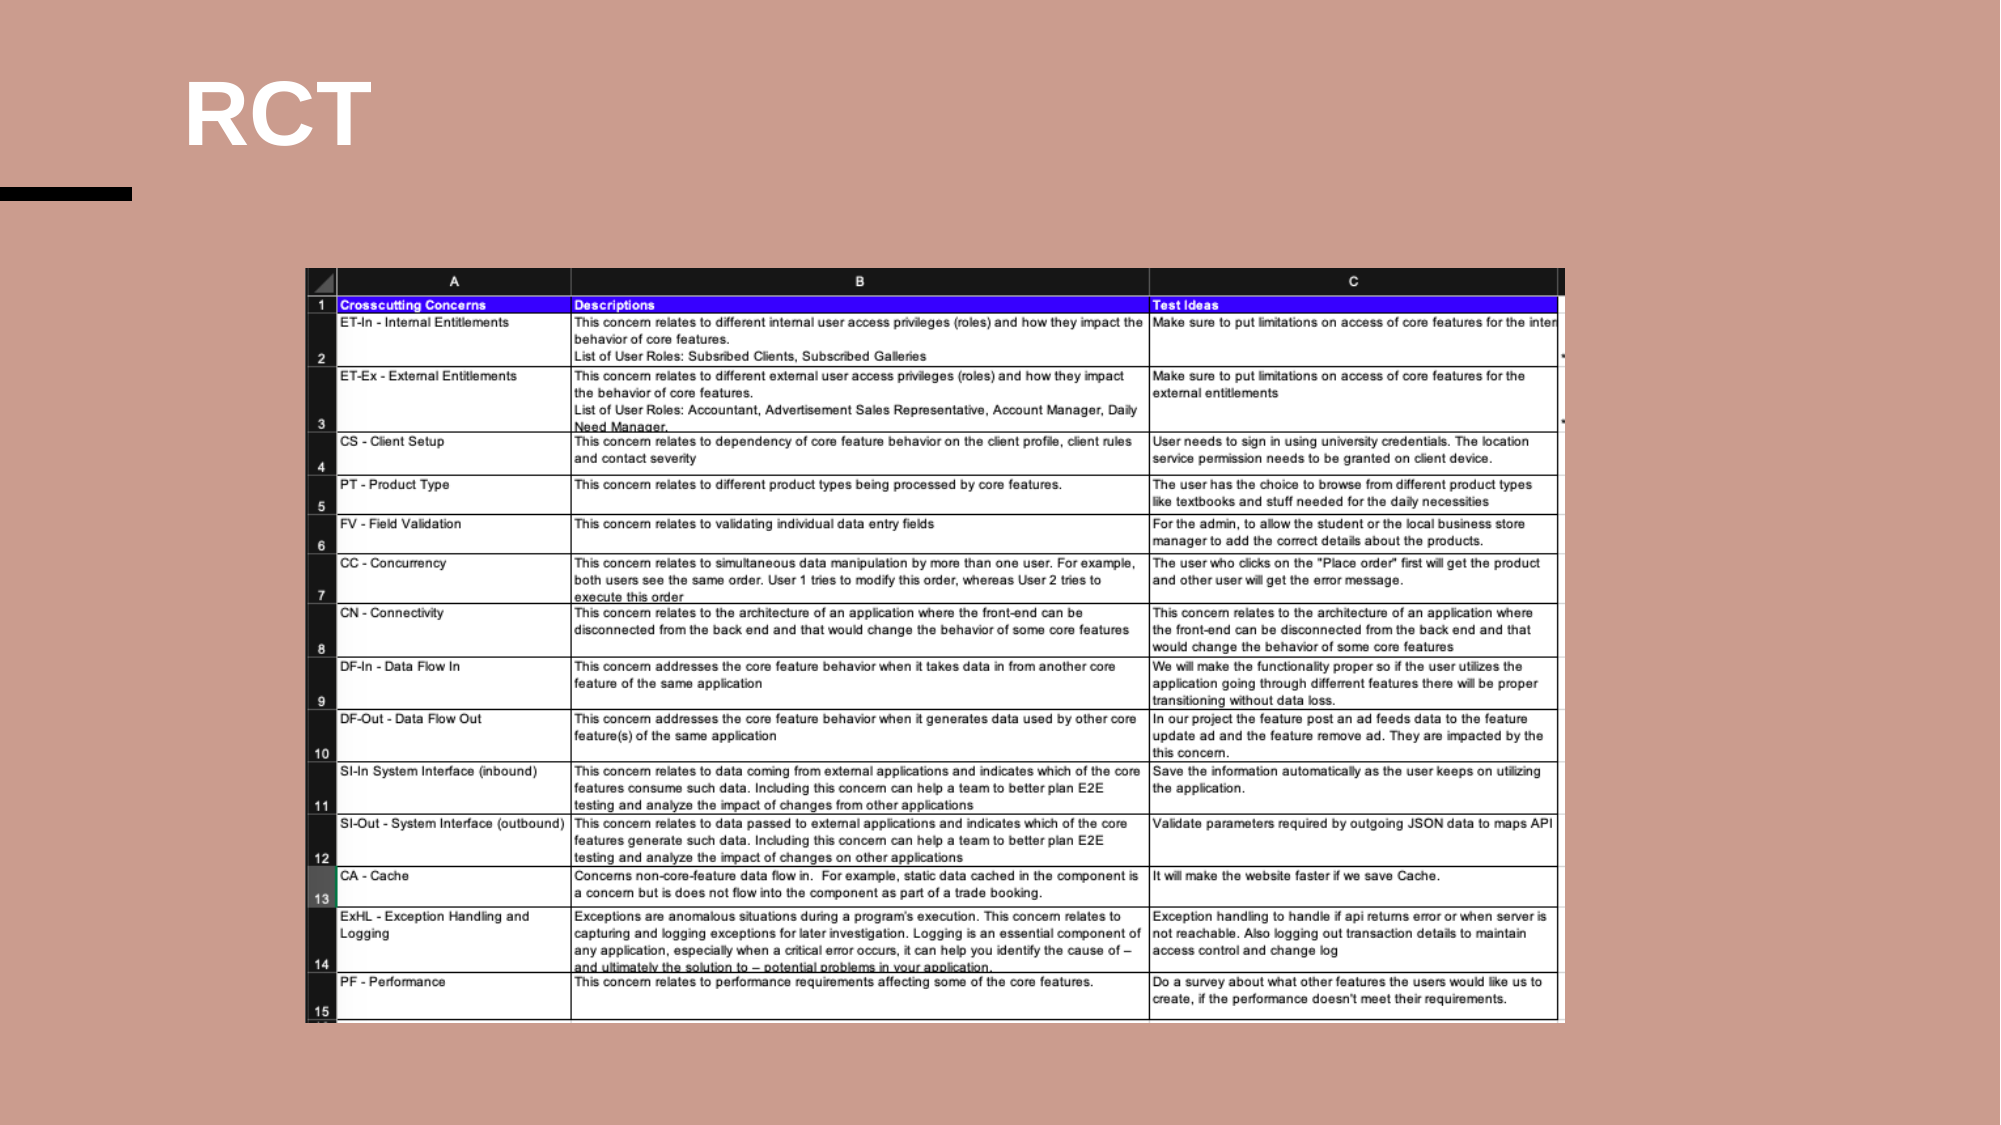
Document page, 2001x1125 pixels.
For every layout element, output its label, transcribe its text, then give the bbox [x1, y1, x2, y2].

text_box [187, 254, 1781, 321]
title RCT [168, 63, 1702, 173]
picture [305, 268, 1565, 1024]
